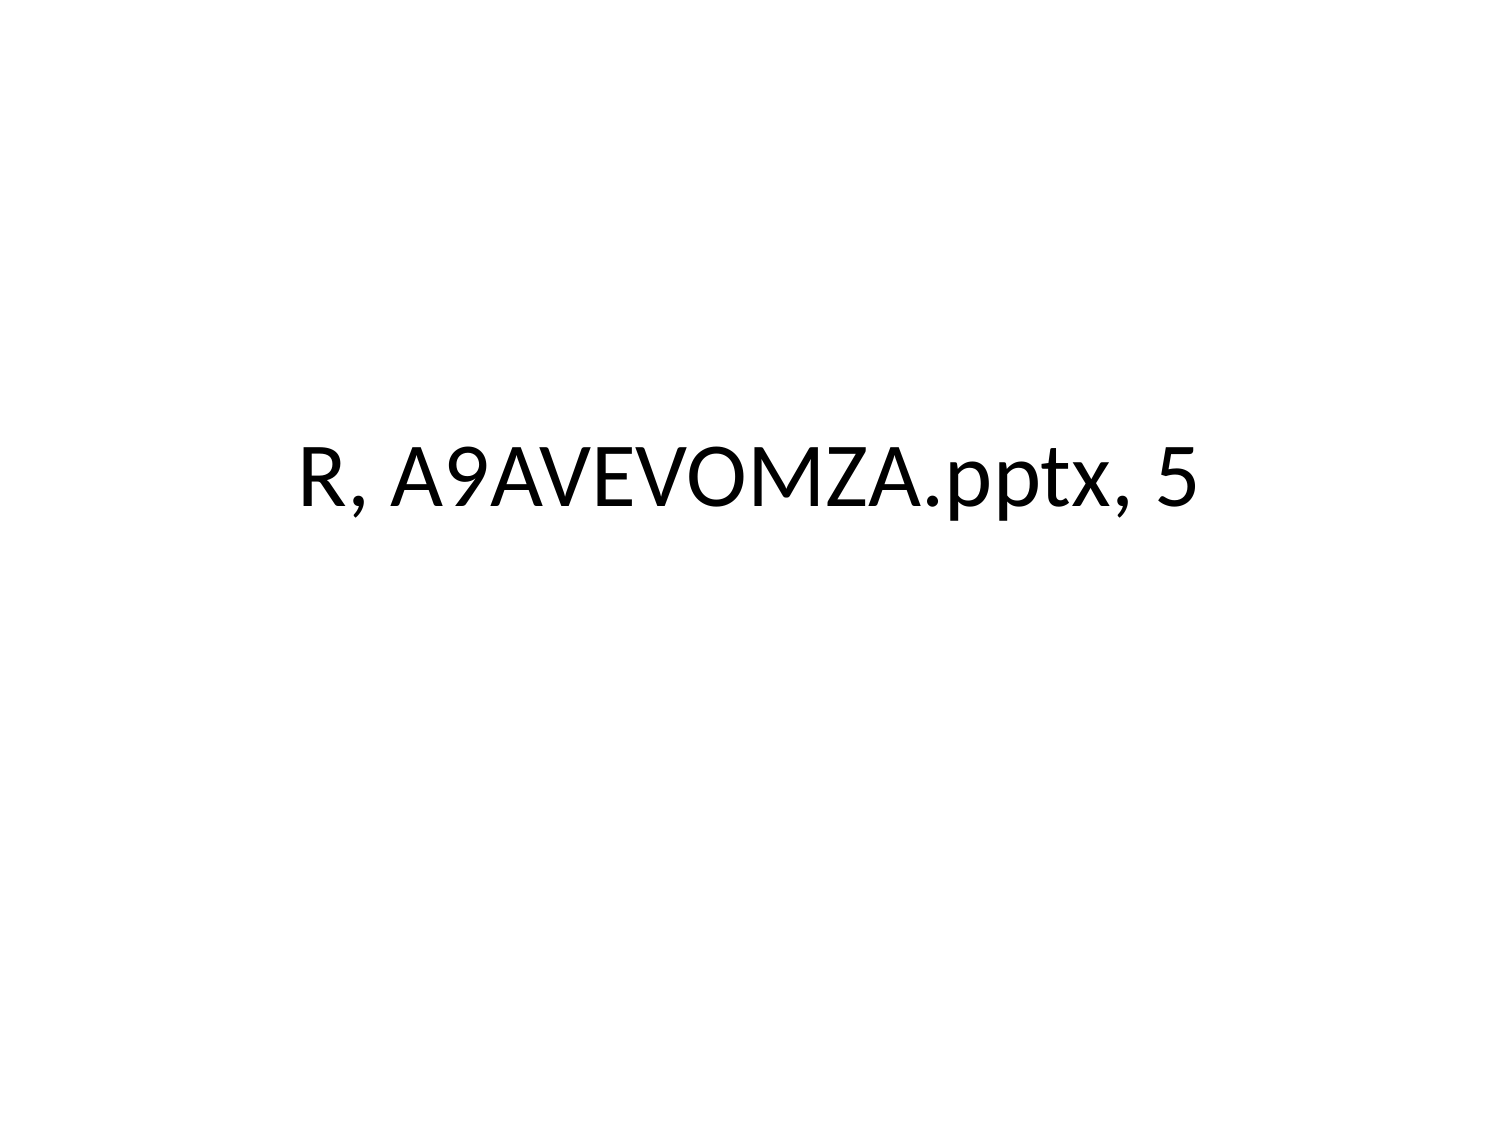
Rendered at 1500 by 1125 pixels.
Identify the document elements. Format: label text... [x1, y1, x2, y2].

title R, A9AVEVOMZA.pptx, 5 [112, 349, 1388, 591]
